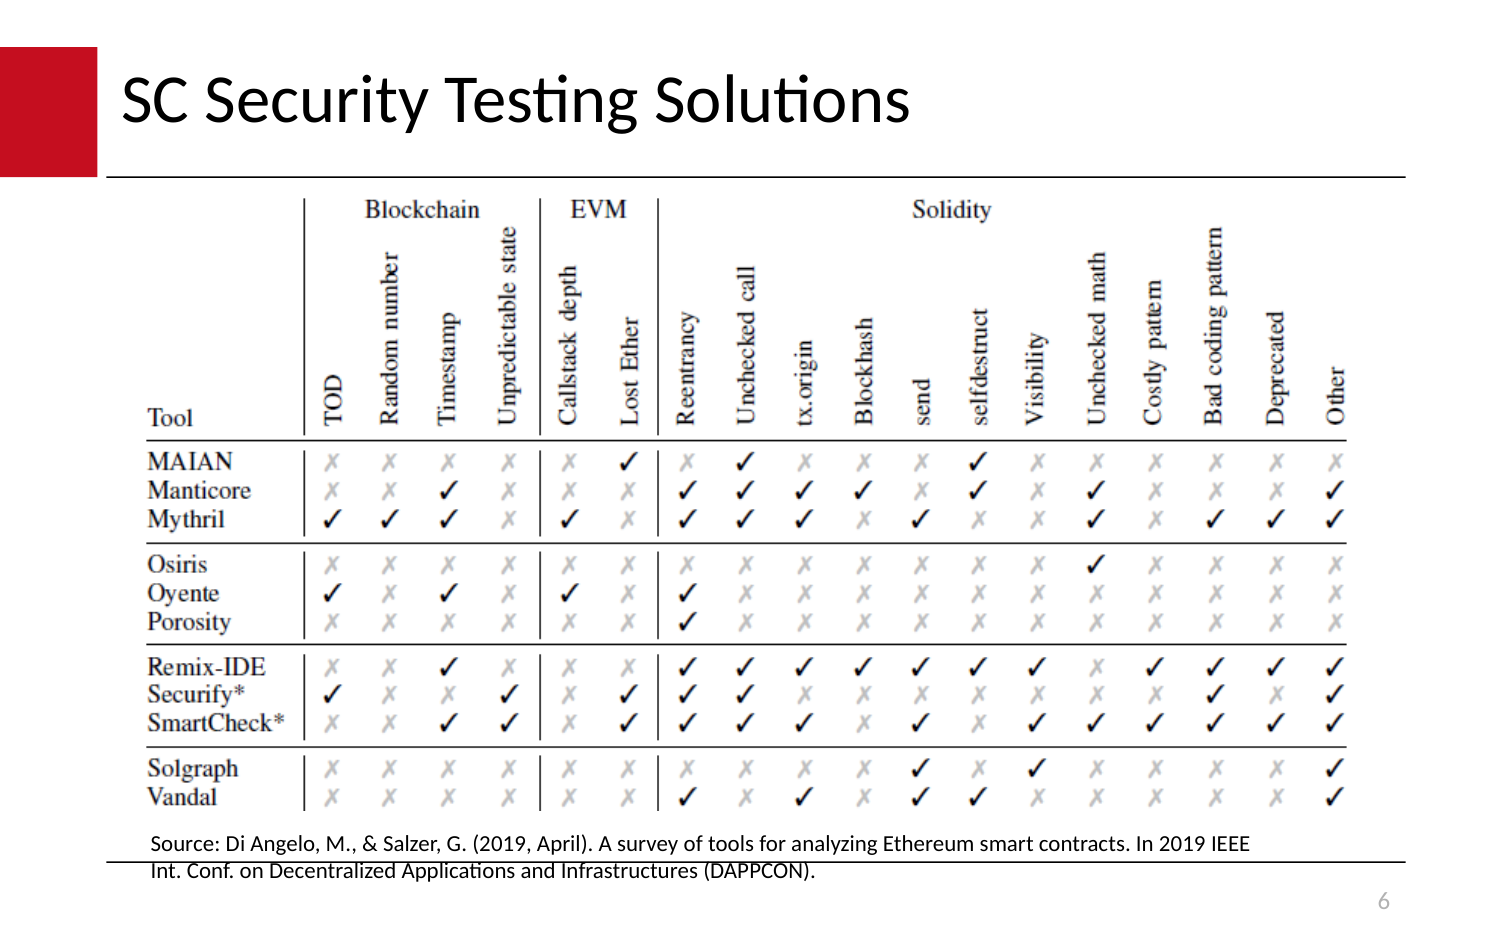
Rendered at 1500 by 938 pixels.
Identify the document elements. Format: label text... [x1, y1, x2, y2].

picture [142, 194, 1358, 811]
slide_number 6 [1101, 880, 1406, 918]
title SC Security Testing Solutions [106, 47, 1406, 154]
text_box Source: Di Angelo, M., & Salzer, G. (2019, April). A survey of tools for analyzing Ethereum smart contracts. In 2019 IEEE Int. Conf. on Decentralized Applications and Infrastructures (DAPPCON). [135, 821, 1293, 891]
